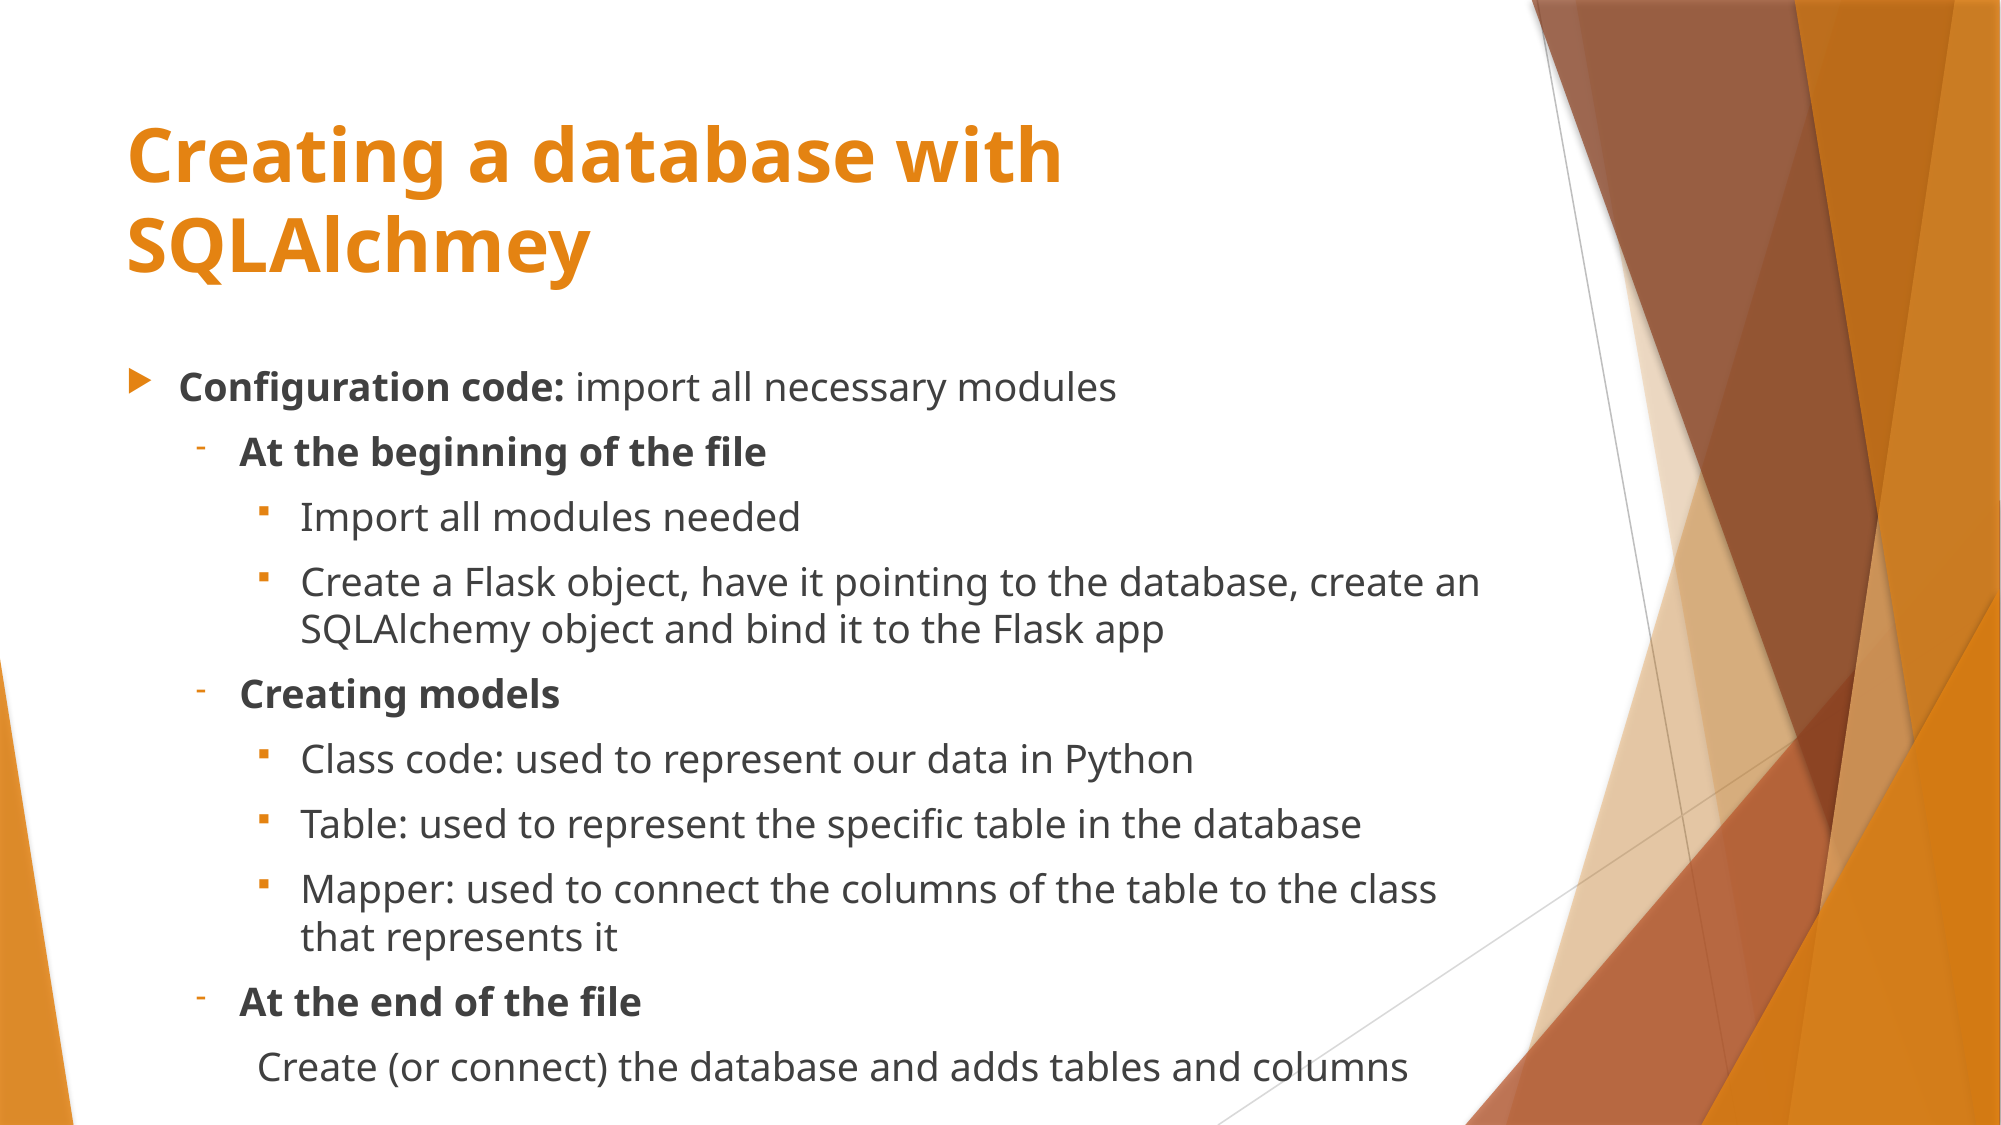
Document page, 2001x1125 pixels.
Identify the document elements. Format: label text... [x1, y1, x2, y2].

title Creating a database with SQLAlchmey [111, 99, 1522, 317]
list Configuration code: import all necessary modules At the beginning of the file Import all modules needed Create a Flask object, have it pointing to the database, create an SQLAlchemy object and bind it to the Flask app Creating models Class code: used to represent our data in Python Table: used to represent the specific table in the database Mapper: used to connect the columns of the table to the class that represents it At the end of the file Create (or connect) the database and adds tables and columns [111, 354, 1522, 1113]
